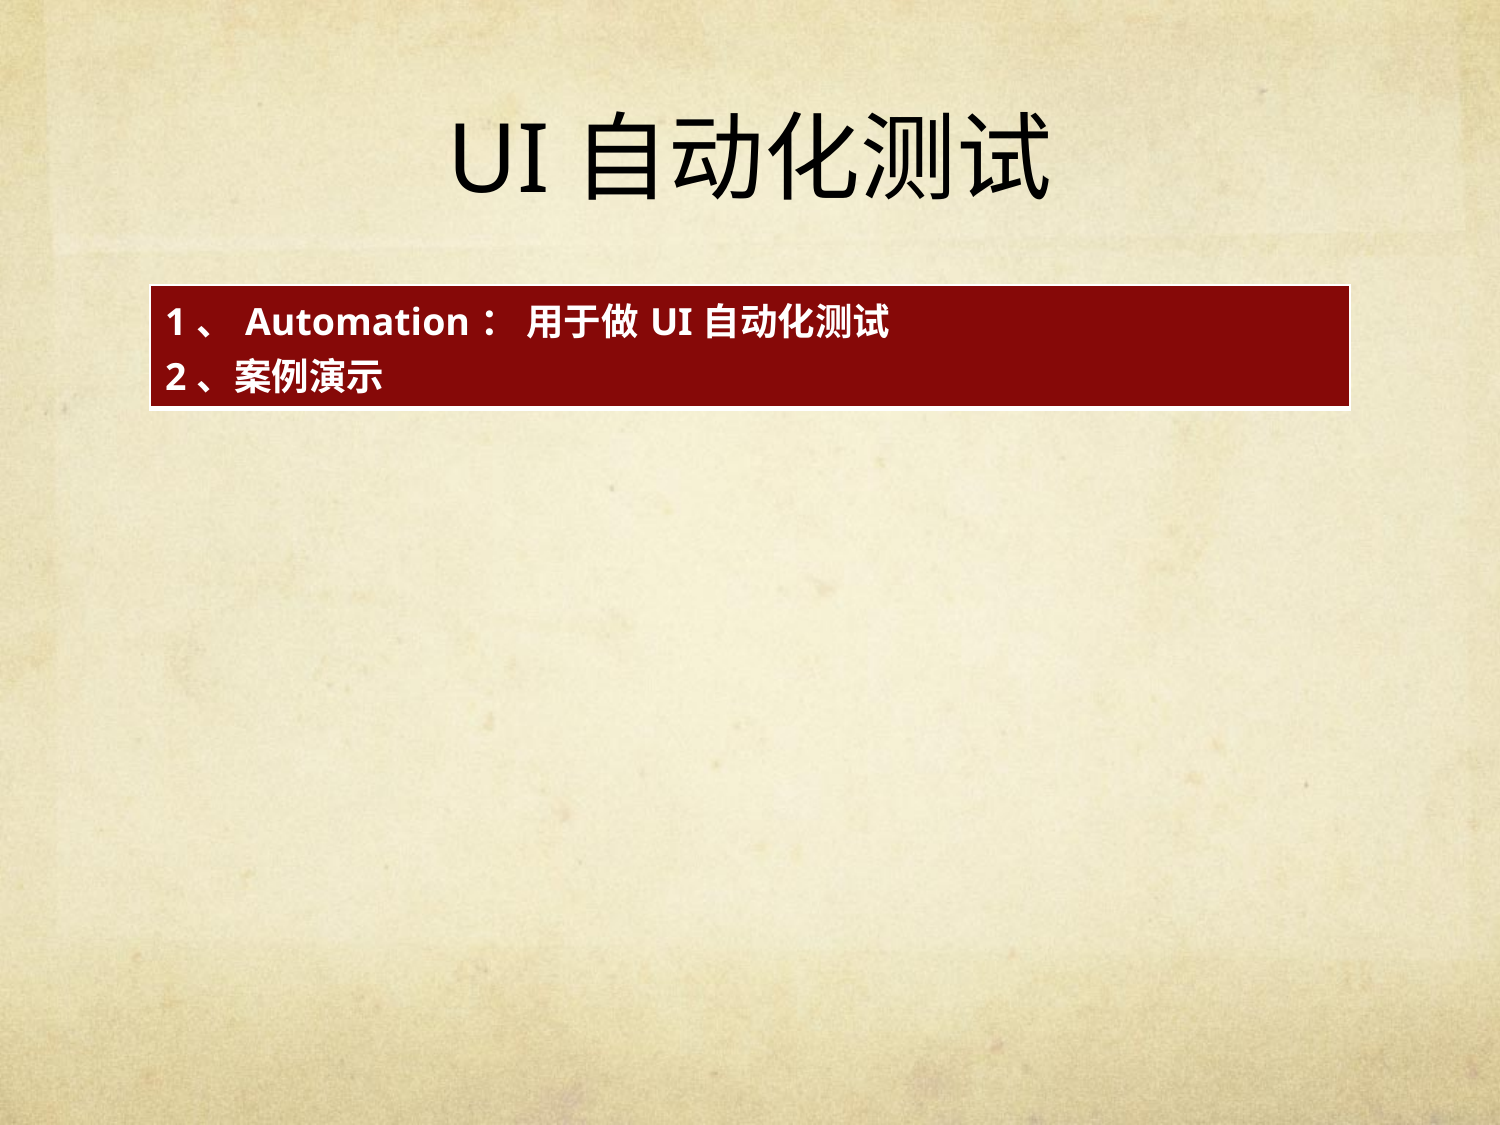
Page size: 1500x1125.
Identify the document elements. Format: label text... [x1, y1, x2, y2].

picture [0, 0, 1500, 1125]
title UI自动化测试 [150, 82, 1350, 225]
table_header 1、Automation： 用于做UI自动化测试 2、案例演示 [151, 286, 1349, 406]
